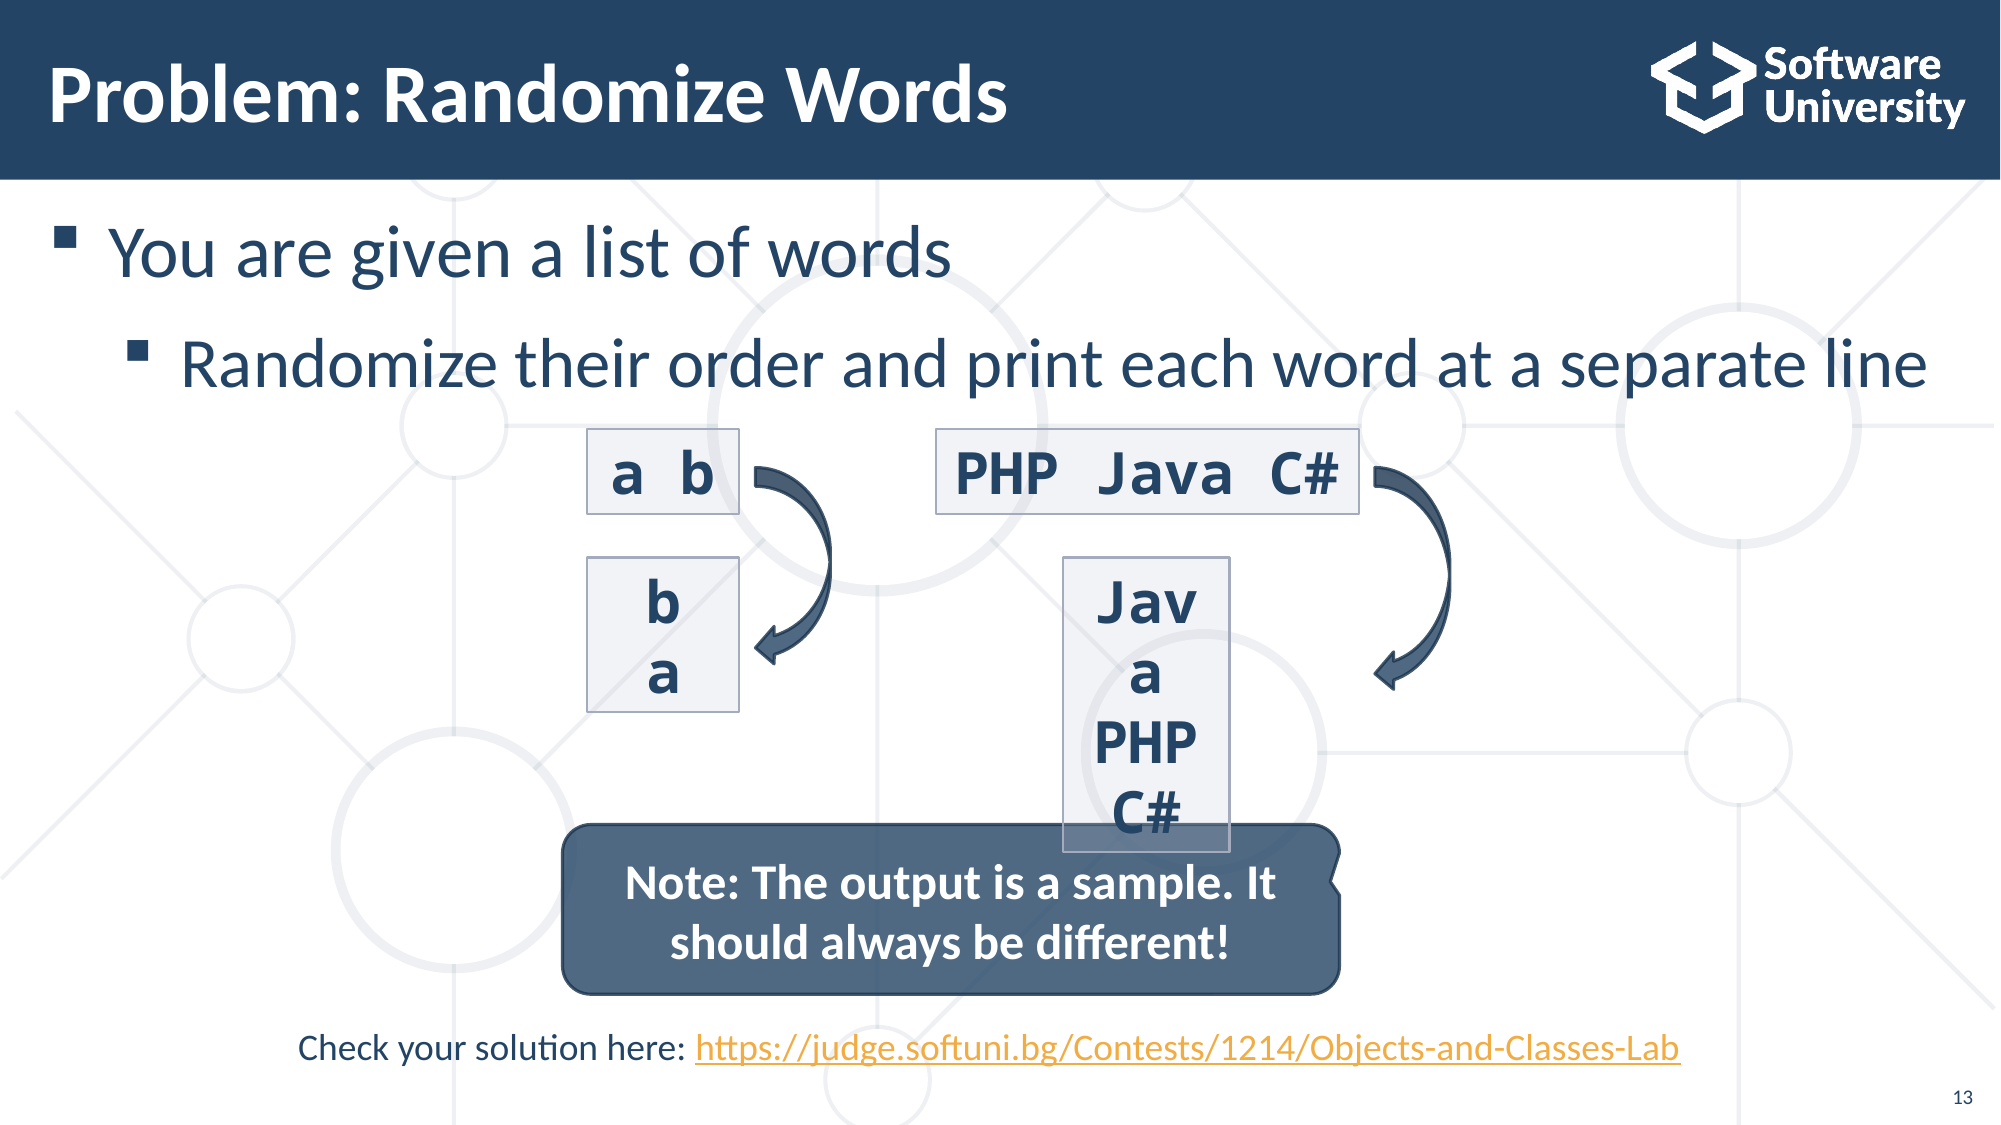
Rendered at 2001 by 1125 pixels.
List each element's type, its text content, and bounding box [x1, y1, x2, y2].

text_box a b [587, 429, 740, 514]
picture [1651, 41, 1966, 134]
text_box Check your solution here: https://judge.softuni.bg/Contests/1214/Objects-and-Classes-Lab [124, 1015, 1863, 1076]
slide_number 13 [1927, 1067, 1989, 1117]
title Problem: Randomize Words [31, 16, 1625, 162]
text_box Java PHP C# [1063, 557, 1230, 853]
text_box Note: The output is a sample. It should always be different! [560, 822, 1342, 997]
text_box [753, 465, 833, 666]
list You are given a list of words Randomize their order and print each word at a separate line [31, 196, 1970, 1104]
text_box PHP Java C# [935, 429, 1359, 514]
text_box [1372, 465, 1453, 692]
text_box b a [587, 557, 740, 713]
